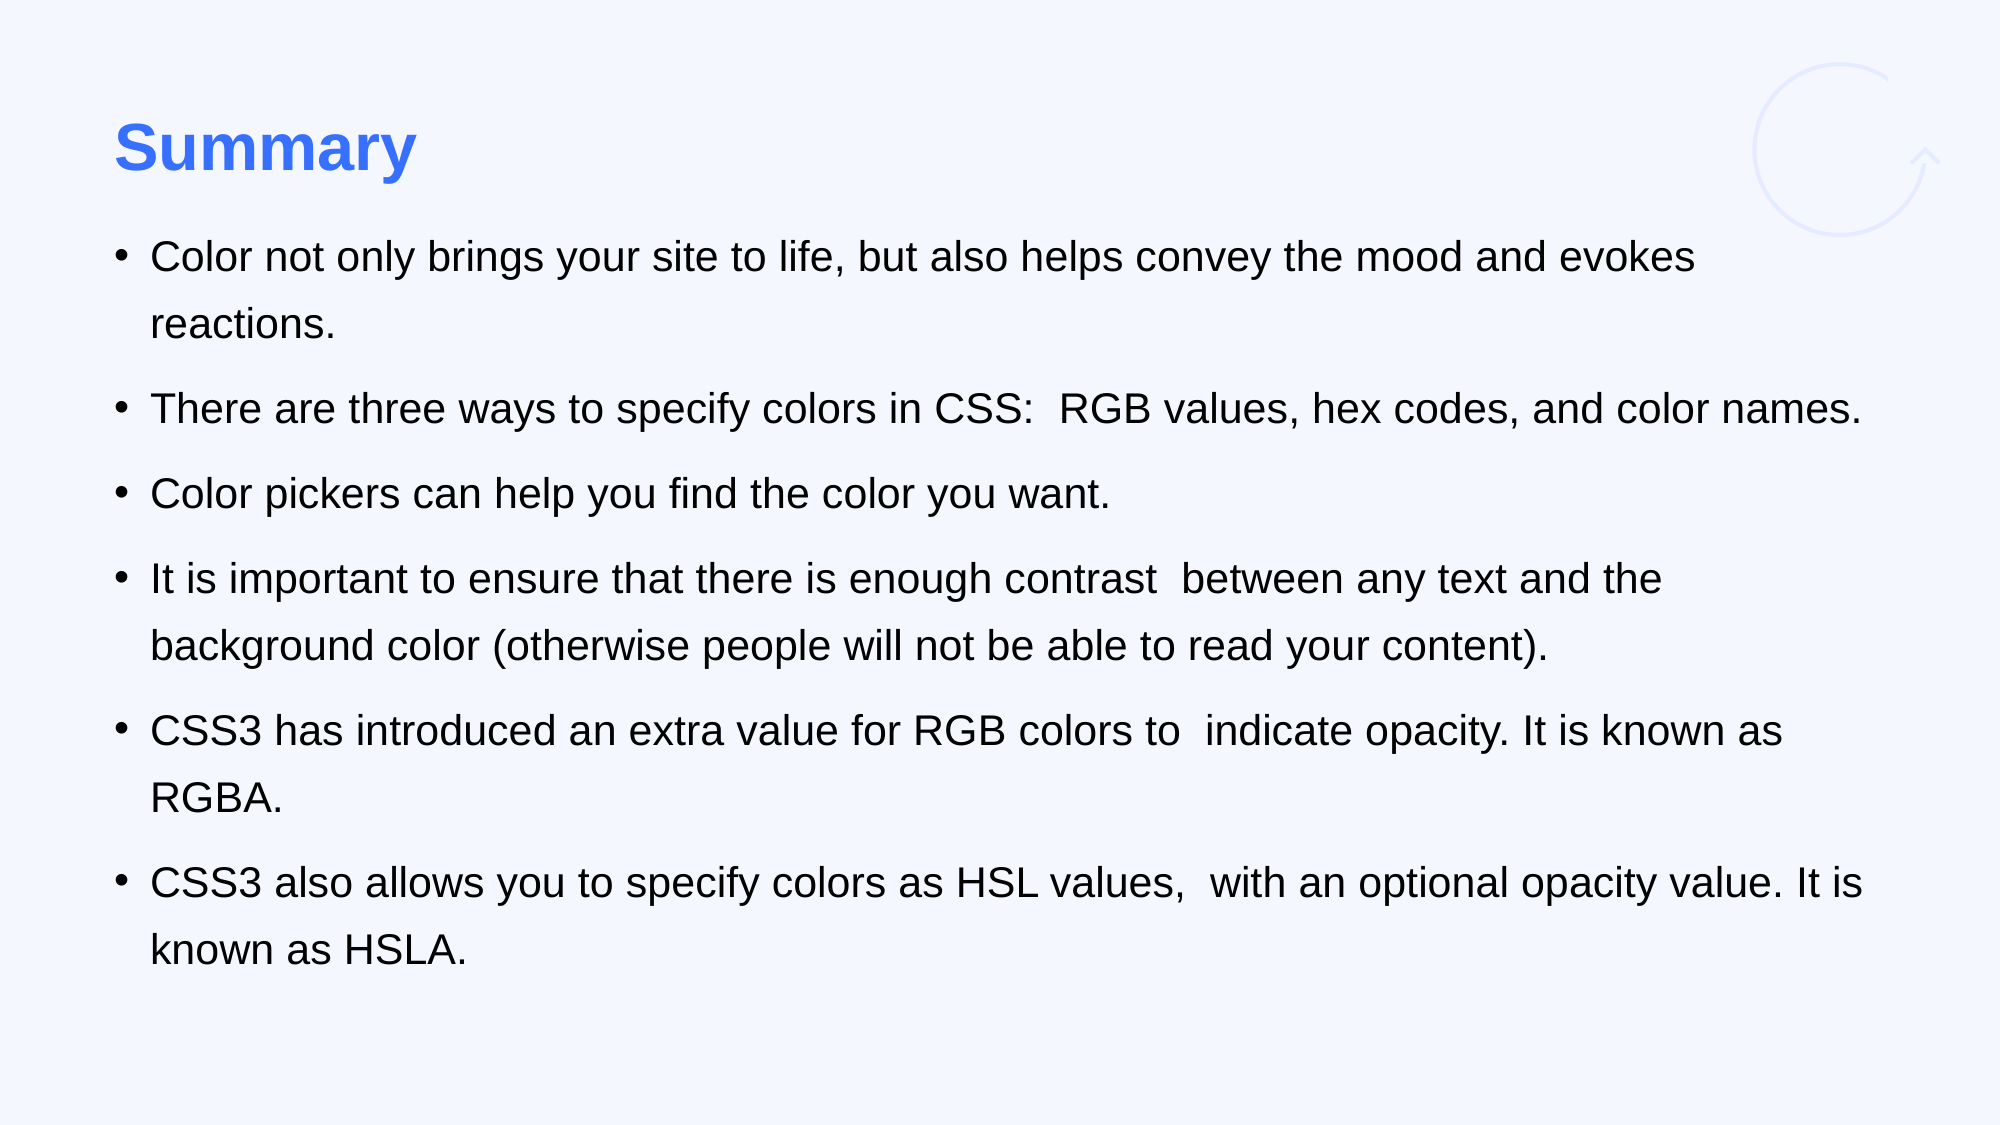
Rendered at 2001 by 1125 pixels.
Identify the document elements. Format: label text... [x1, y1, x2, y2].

title Summary [114, 65, 1886, 184]
list Color not only brings your site to life, but also helps convey the mood and evokes reactions. There are three ways to specify colors in CSS: RGB values, hex codes, and color names. Color pickers can help you find the color you want. It is important to ensure that there is enough contrast between any text and the background color (otherwise people will not be able to read your content). CSS3 has introduced an extra value for RGB colors to indicate opacity. It is known as RGBA. CSS3 also allows you to specify colors as HSL values, with an optional opacity value. It is known as HSLA. [114, 213, 1886, 1013]
